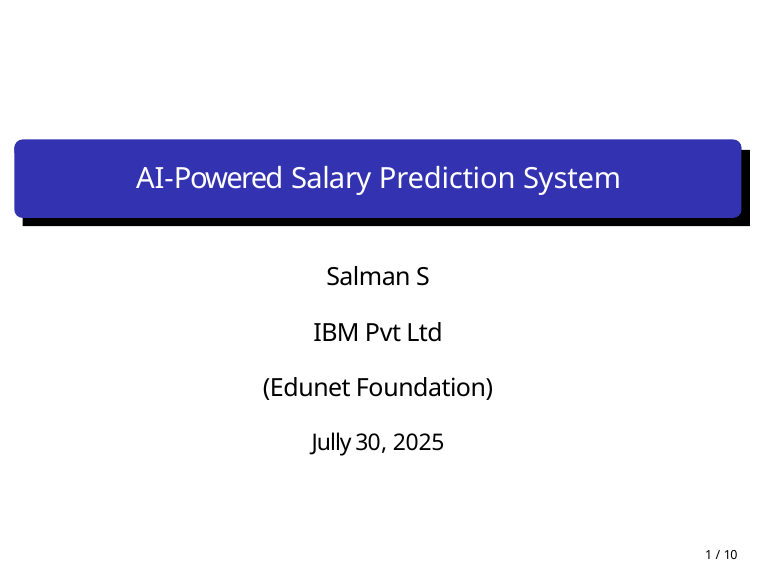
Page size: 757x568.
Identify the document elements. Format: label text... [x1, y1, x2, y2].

text_box AI-Powered Salary Prediction System [22, 149, 750, 194]
text_box Salman S IBM Pvt Ltd (Edunet Foundation) Jully 30, 2025 [171, 258, 585, 455]
slide_number 1 / 10 [703, 543, 745, 568]
